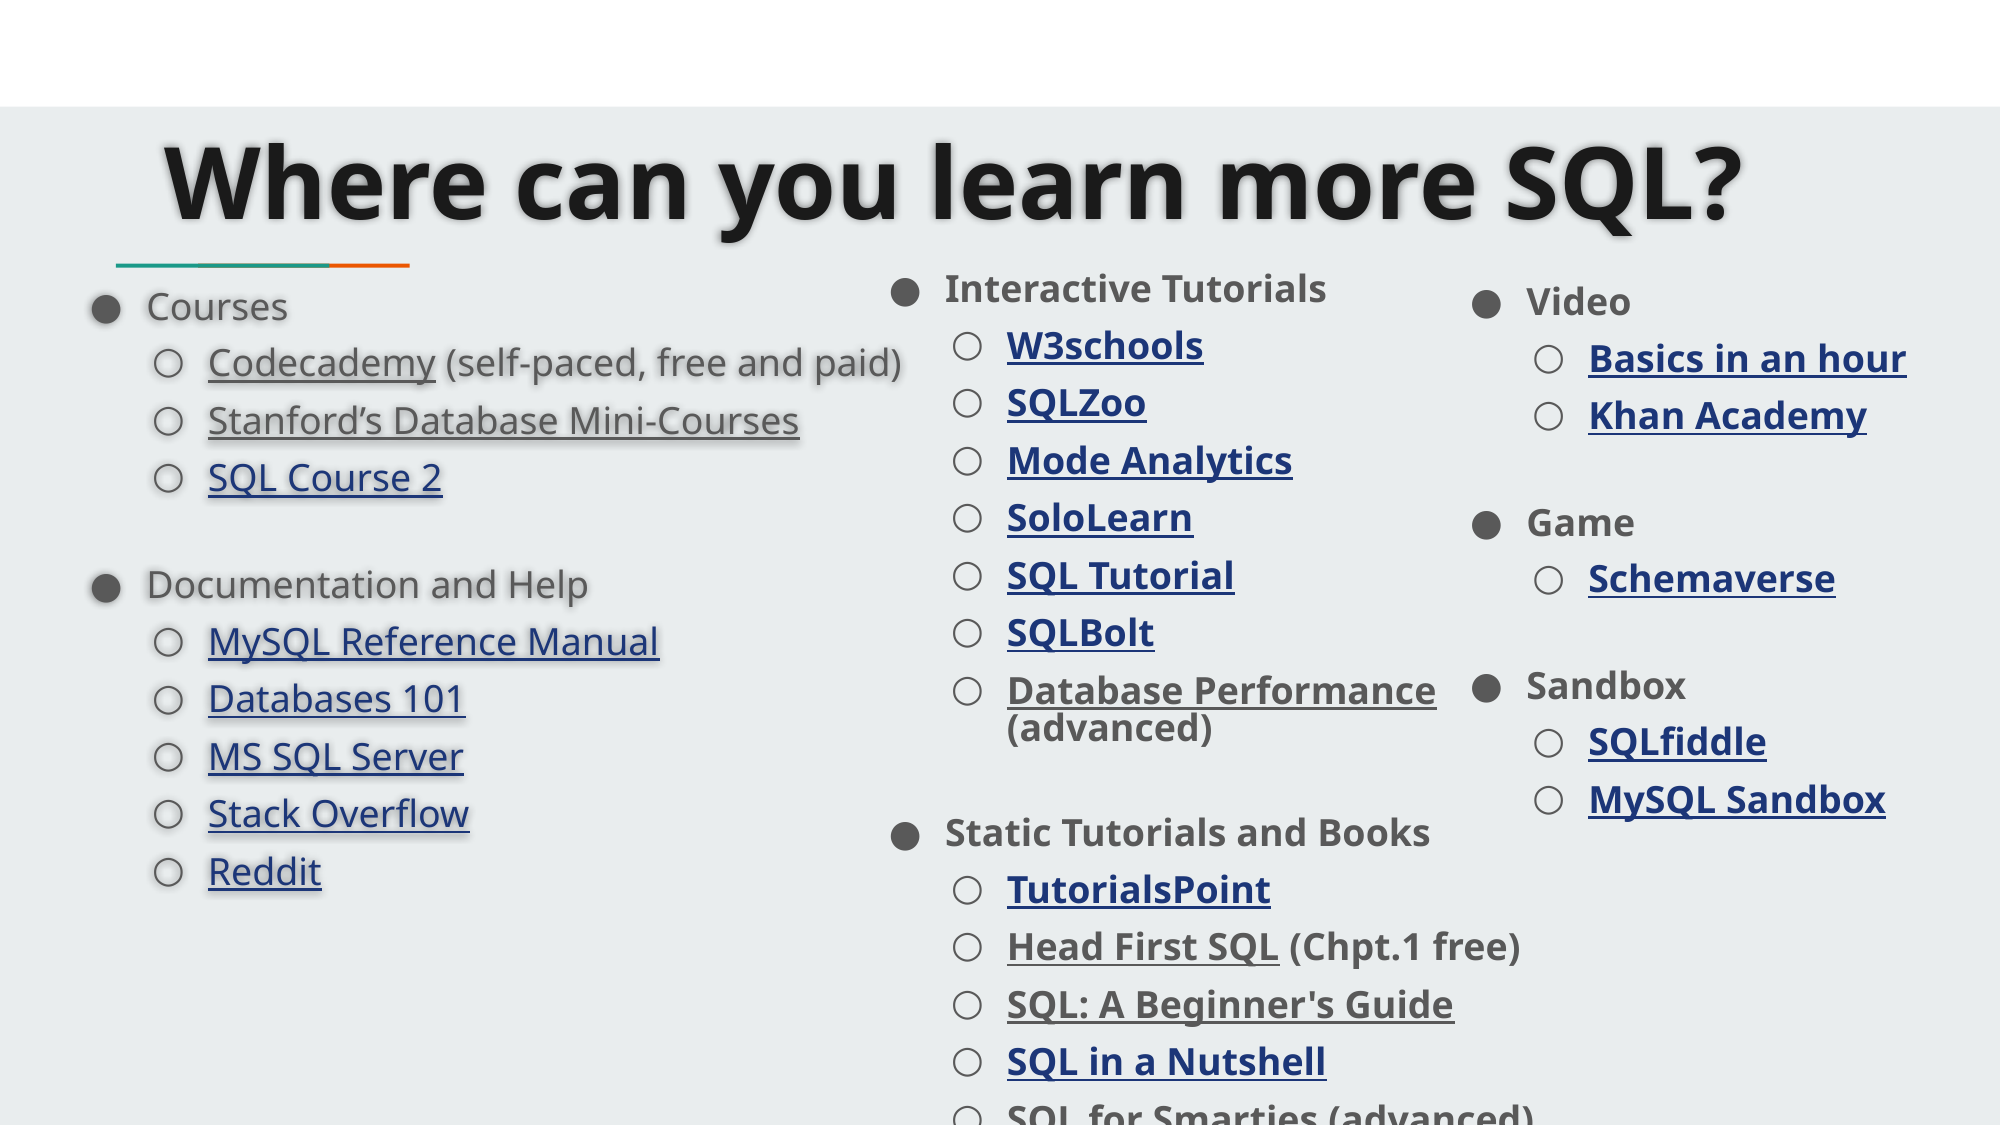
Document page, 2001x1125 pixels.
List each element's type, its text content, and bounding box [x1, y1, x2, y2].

list Courses Codecademy (self-paced, free and paid) Stanford’s Database Mini-Courses SQL Course 2 Documentation and Help MySQL Reference Manual Databases 101 MS SQL Server Stack Overflow Reddit [74, 284, 1774, 950]
text_box Video Basics in an hour Khan Academy Game Schemaverse Sandbox SQLfiddle MySQL Sandbox [1455, 272, 1948, 765]
text_box Interactive Tutorials W3schools SQLZoo Mode Analytics SoloLearn SQL Tutorial SQLBolt Database Performance (advanced) Static Tutorials and Books TutorialsPoint Head First SQL (Chpt.1 free) SQL: A Beginner's Guide SQL in a Nutshell SQL for Smarties (advanced) [873, 259, 1558, 752]
title Where can you learn more SQL? [149, 99, 1849, 260]
